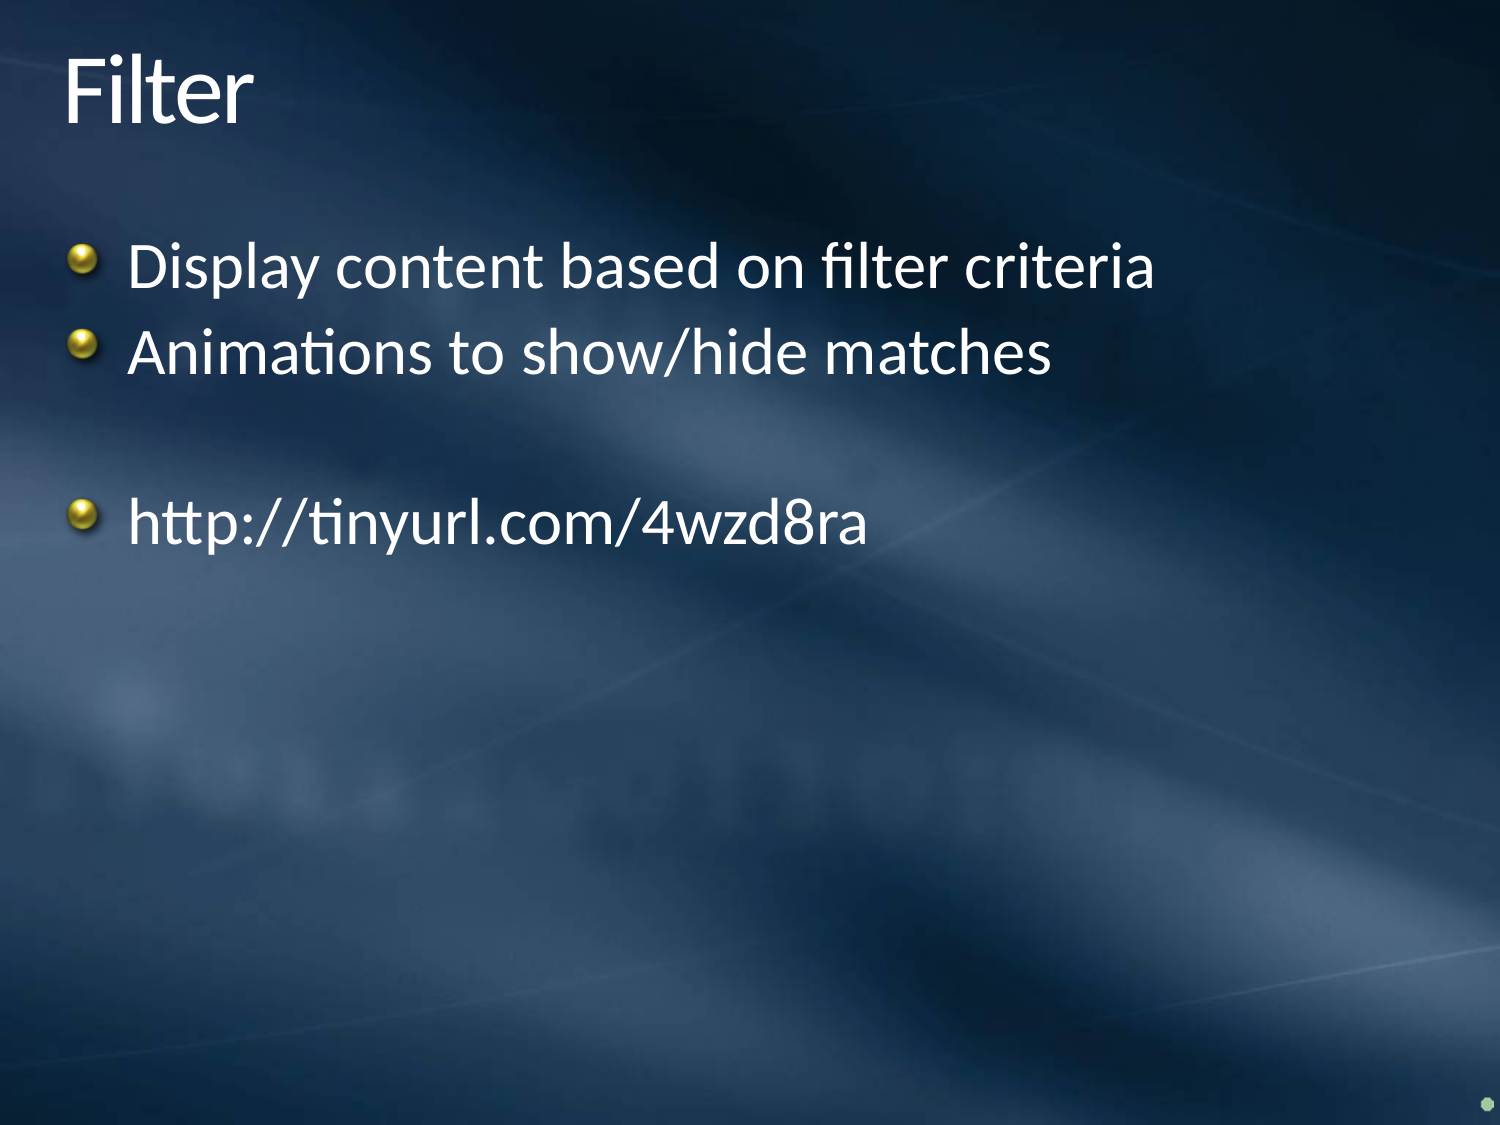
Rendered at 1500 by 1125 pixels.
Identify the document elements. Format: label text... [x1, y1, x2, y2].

list Display content based on filter criteria Animations to show/hide matches http://tinyurl.com/4wzd8ra [62, 231, 1438, 571]
picture [0, 0, 1500, 1125]
title Filter [62, 37, 1438, 147]
